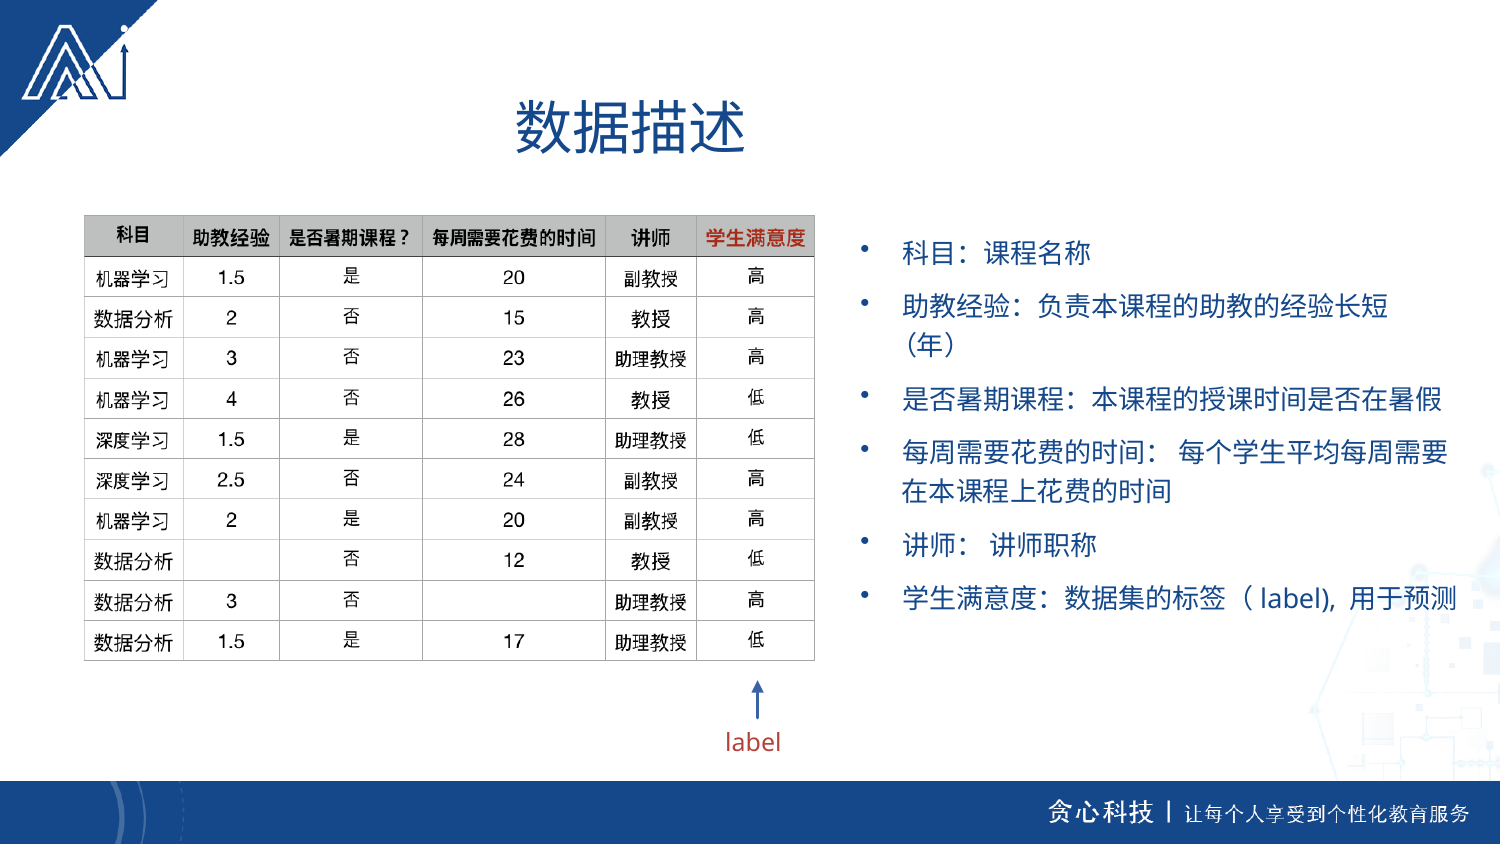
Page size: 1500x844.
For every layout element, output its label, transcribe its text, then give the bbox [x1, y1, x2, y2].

picture [0, 0, 1500, 844]
list 科目：课程名称 助教经验：负责本课程的助教的经验长短（年） 是否暑期课程：本课程的授课时间是否在暑假 每周需要花费的时间： 每个学生平均每周需要 在本课程上花费的时间 讲师： 讲师职称 学生满意度：数据集的标签（label), 用于预测 [852, 145, 1474, 699]
text_box [751, 680, 764, 718]
text_box 数据描述 [506, 84, 755, 169]
text_box label [717, 718, 790, 764]
